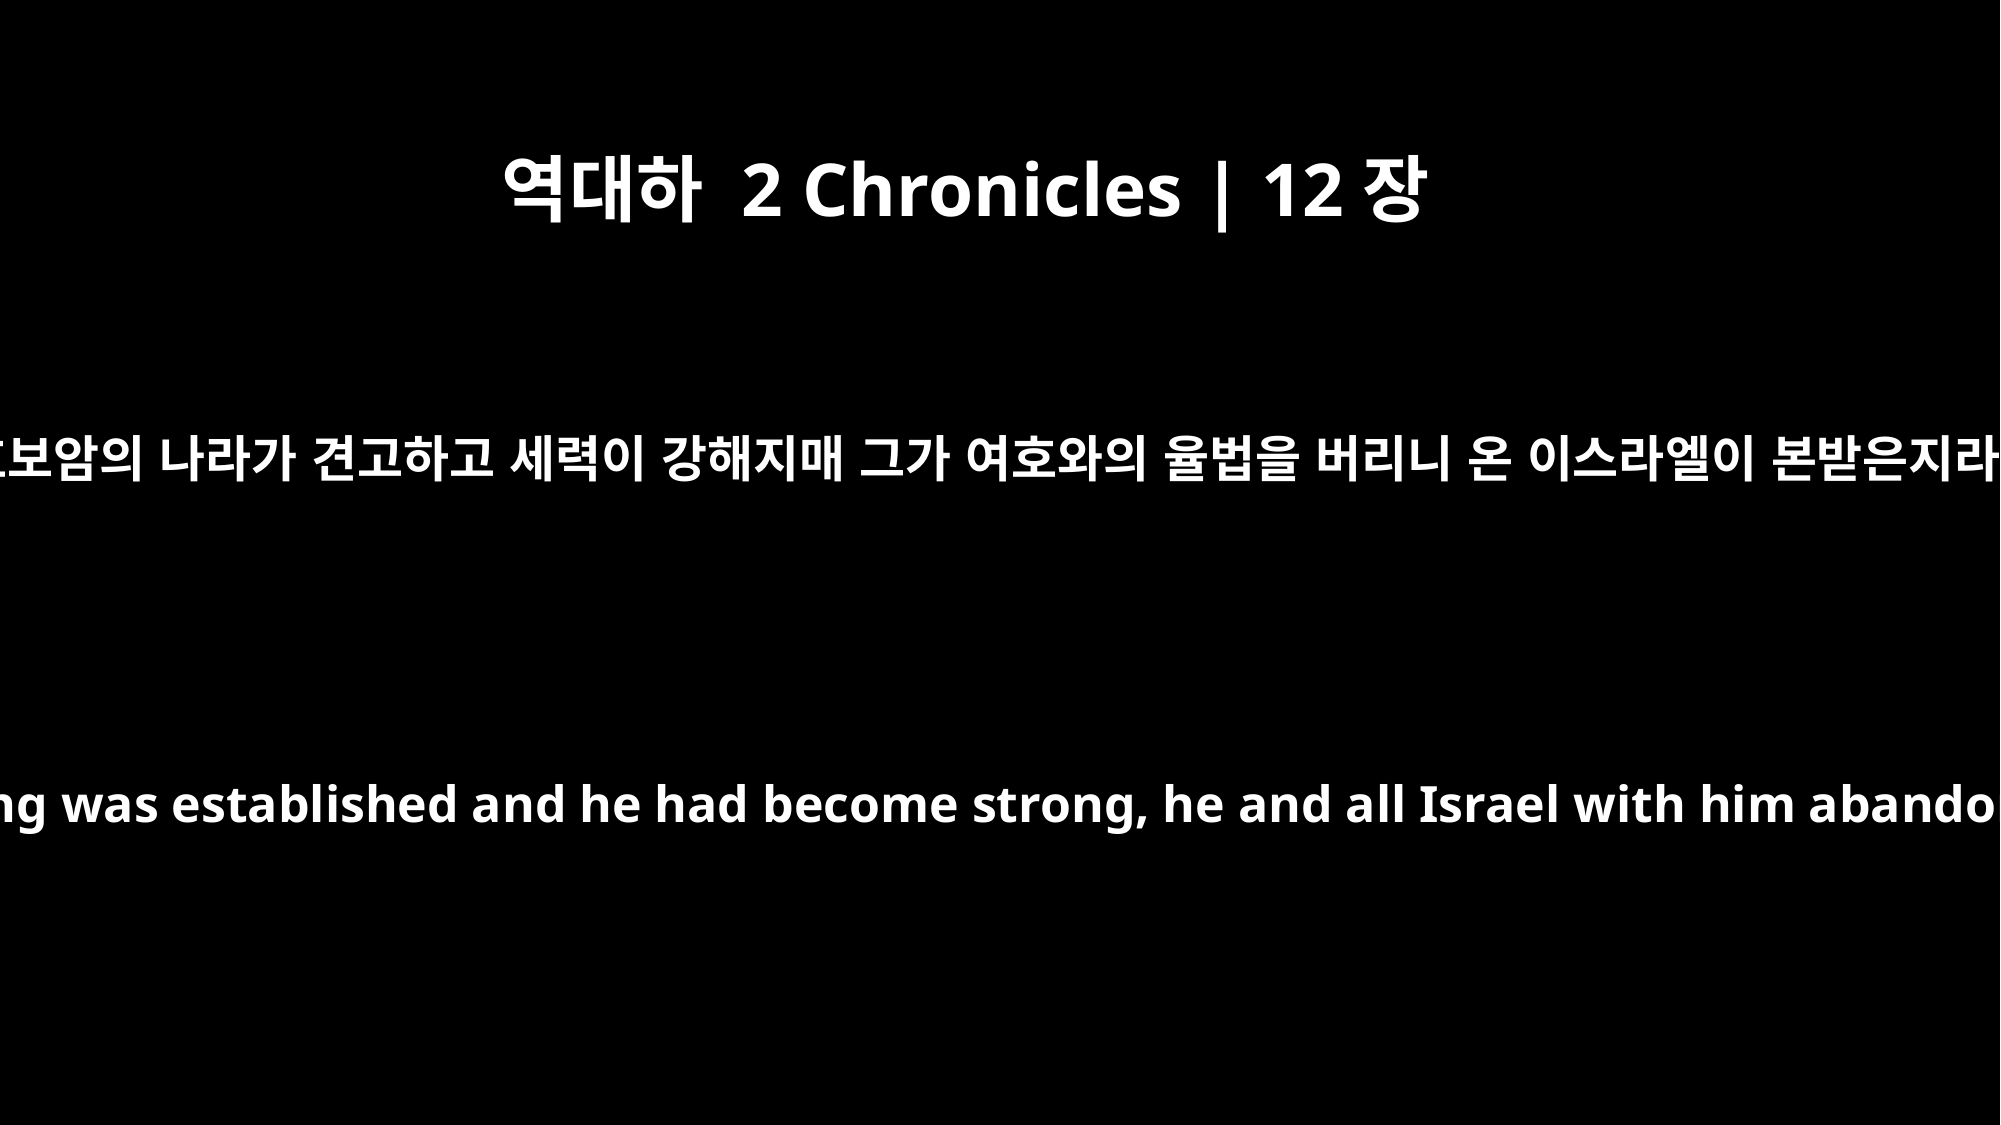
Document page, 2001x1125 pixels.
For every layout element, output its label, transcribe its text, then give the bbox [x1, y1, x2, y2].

text_box 1 르호보암의 나라가 견고하고 세력이 강해지매 그가 여호와의 율법을 버리니 온 이스라엘이 본받은지라 [0, 359, 2000, 495]
text_box 역대하 2 Chronicles | 12장 [487, 136, 1445, 239]
text_box After Rehoboam's position as king was established and he had become strong, he and all Israel with him abandoned the law of the LORD. [0, 764, 2000, 840]
